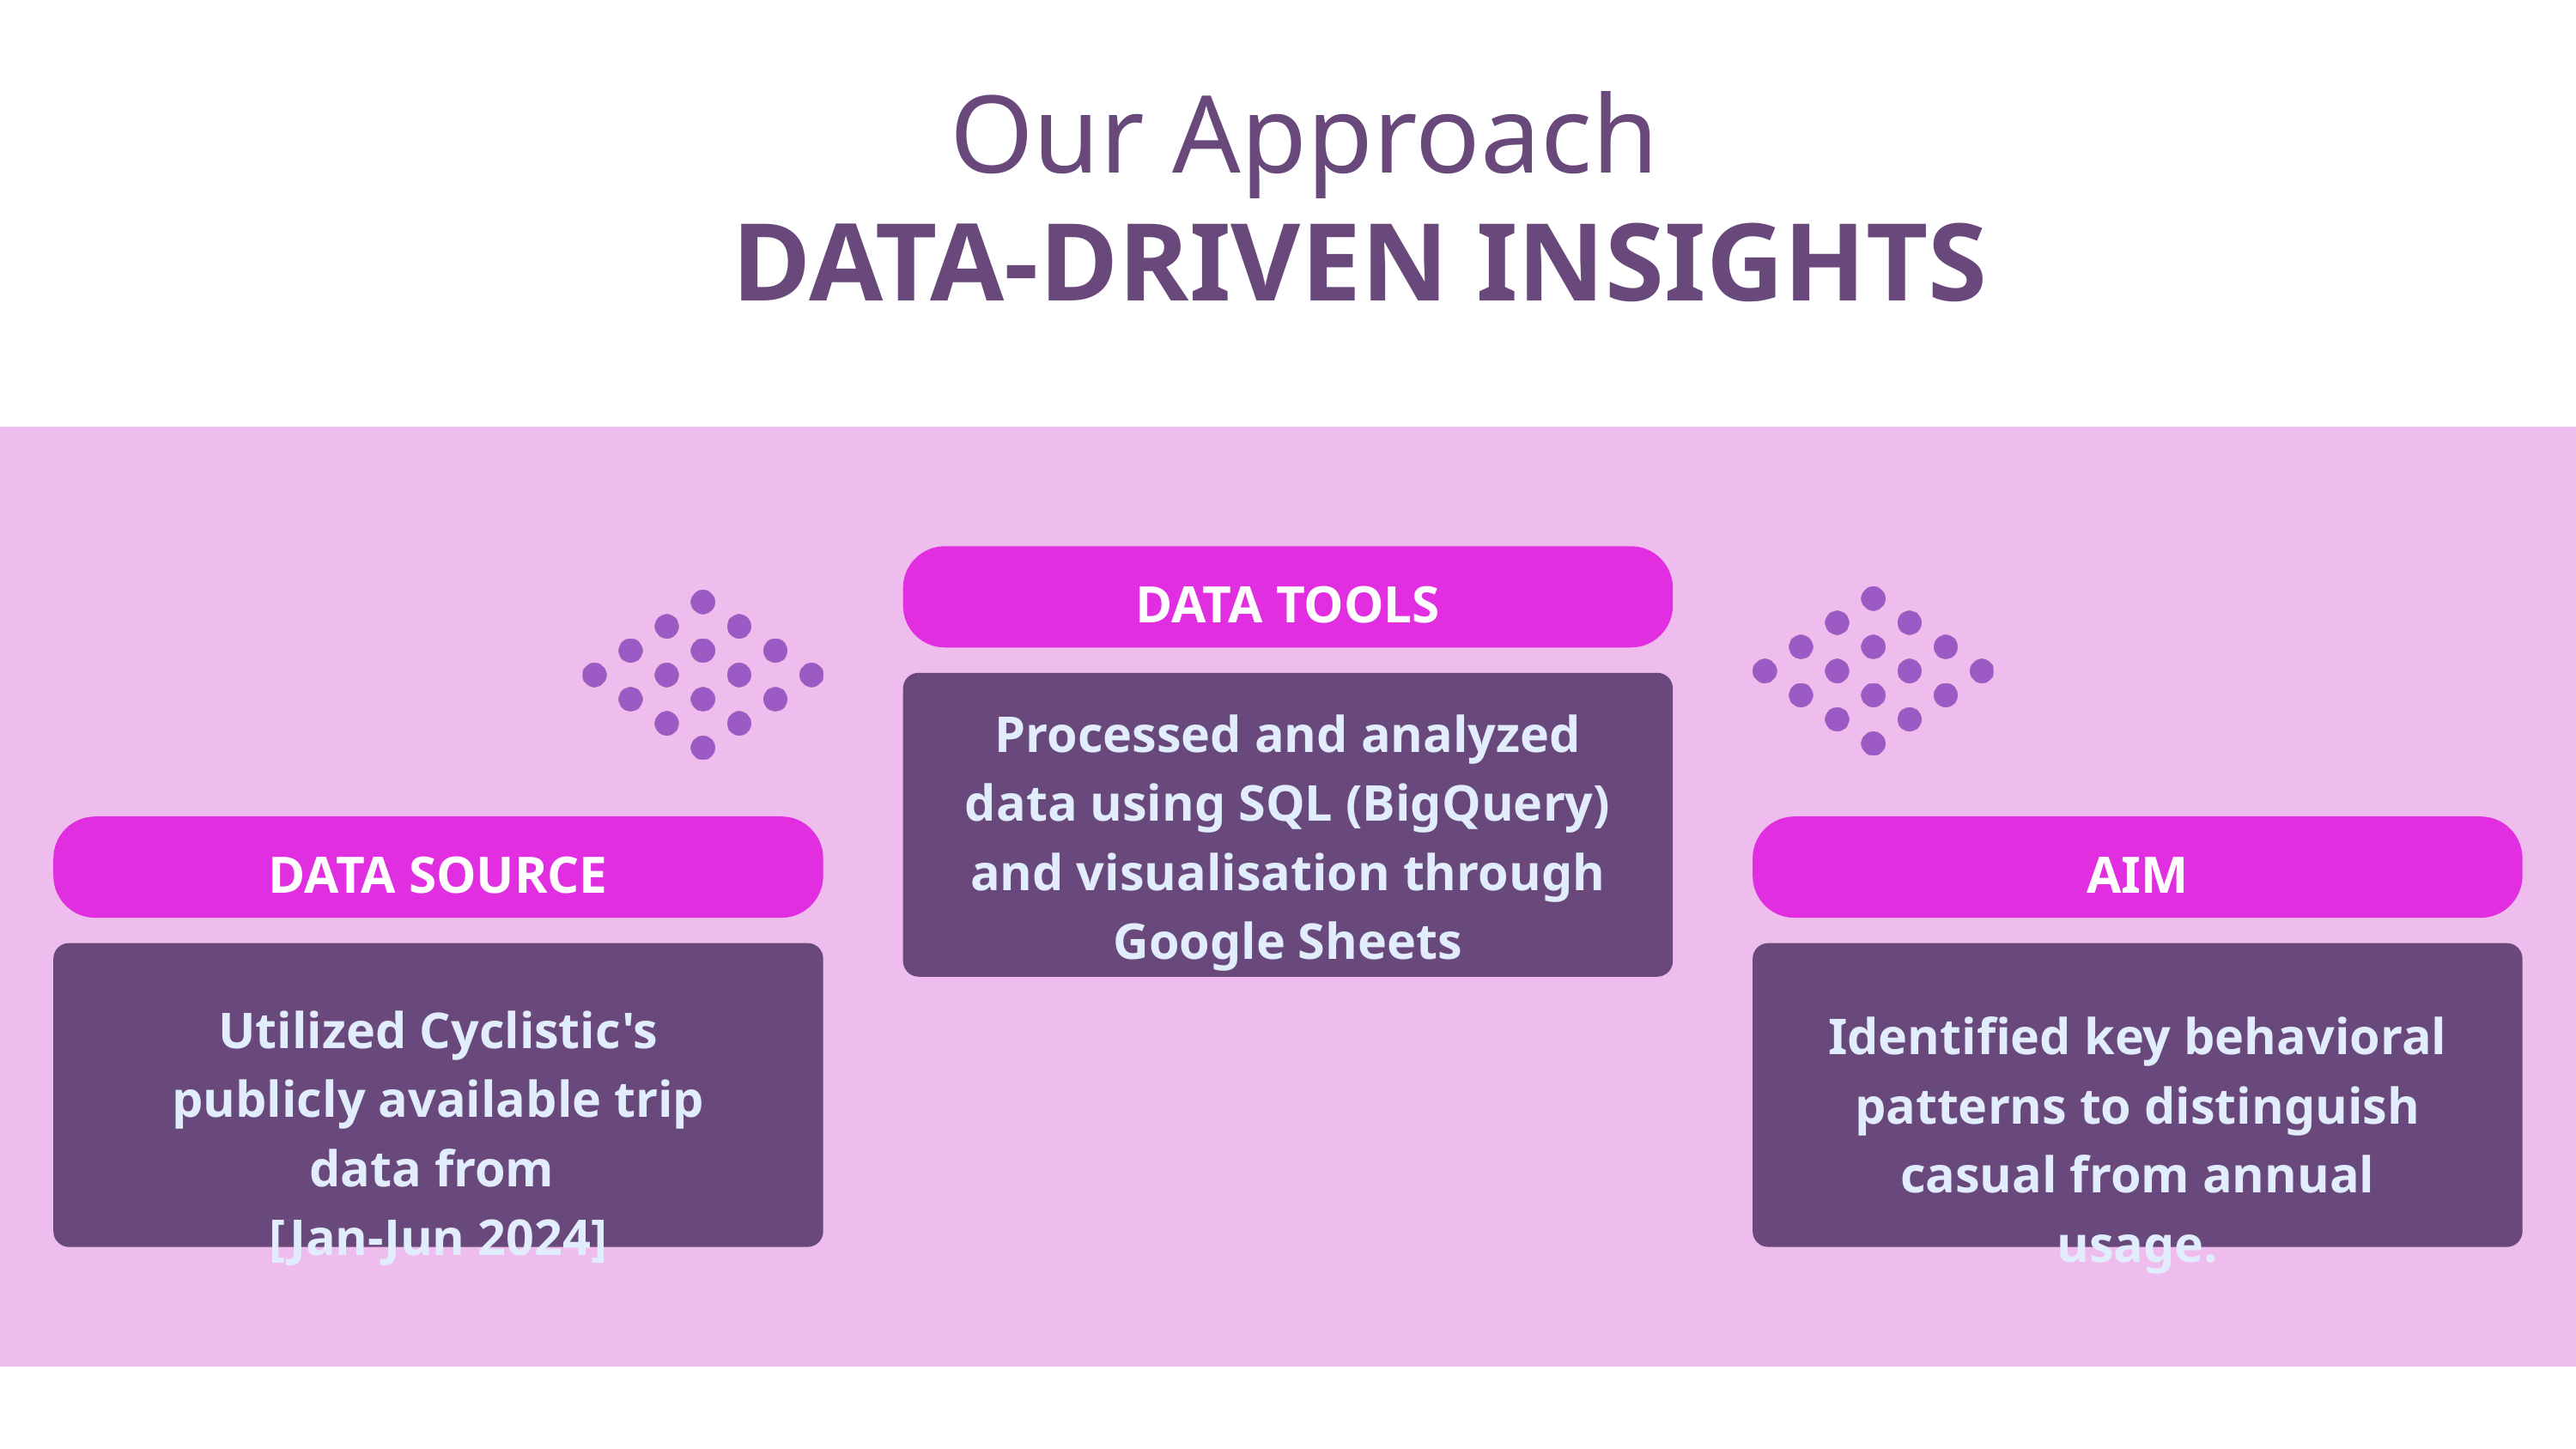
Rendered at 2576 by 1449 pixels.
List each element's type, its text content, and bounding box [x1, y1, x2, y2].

text_box Our Approach [676, 58, 1933, 185]
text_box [52, 943, 823, 1247]
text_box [1752, 943, 2523, 1247]
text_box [902, 672, 1674, 977]
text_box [52, 815, 823, 919]
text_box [1752, 815, 2523, 919]
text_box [0, 427, 2576, 1367]
text_box DATA-DRIVEN INSIGHTS [676, 185, 2044, 323]
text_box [902, 546, 1674, 648]
